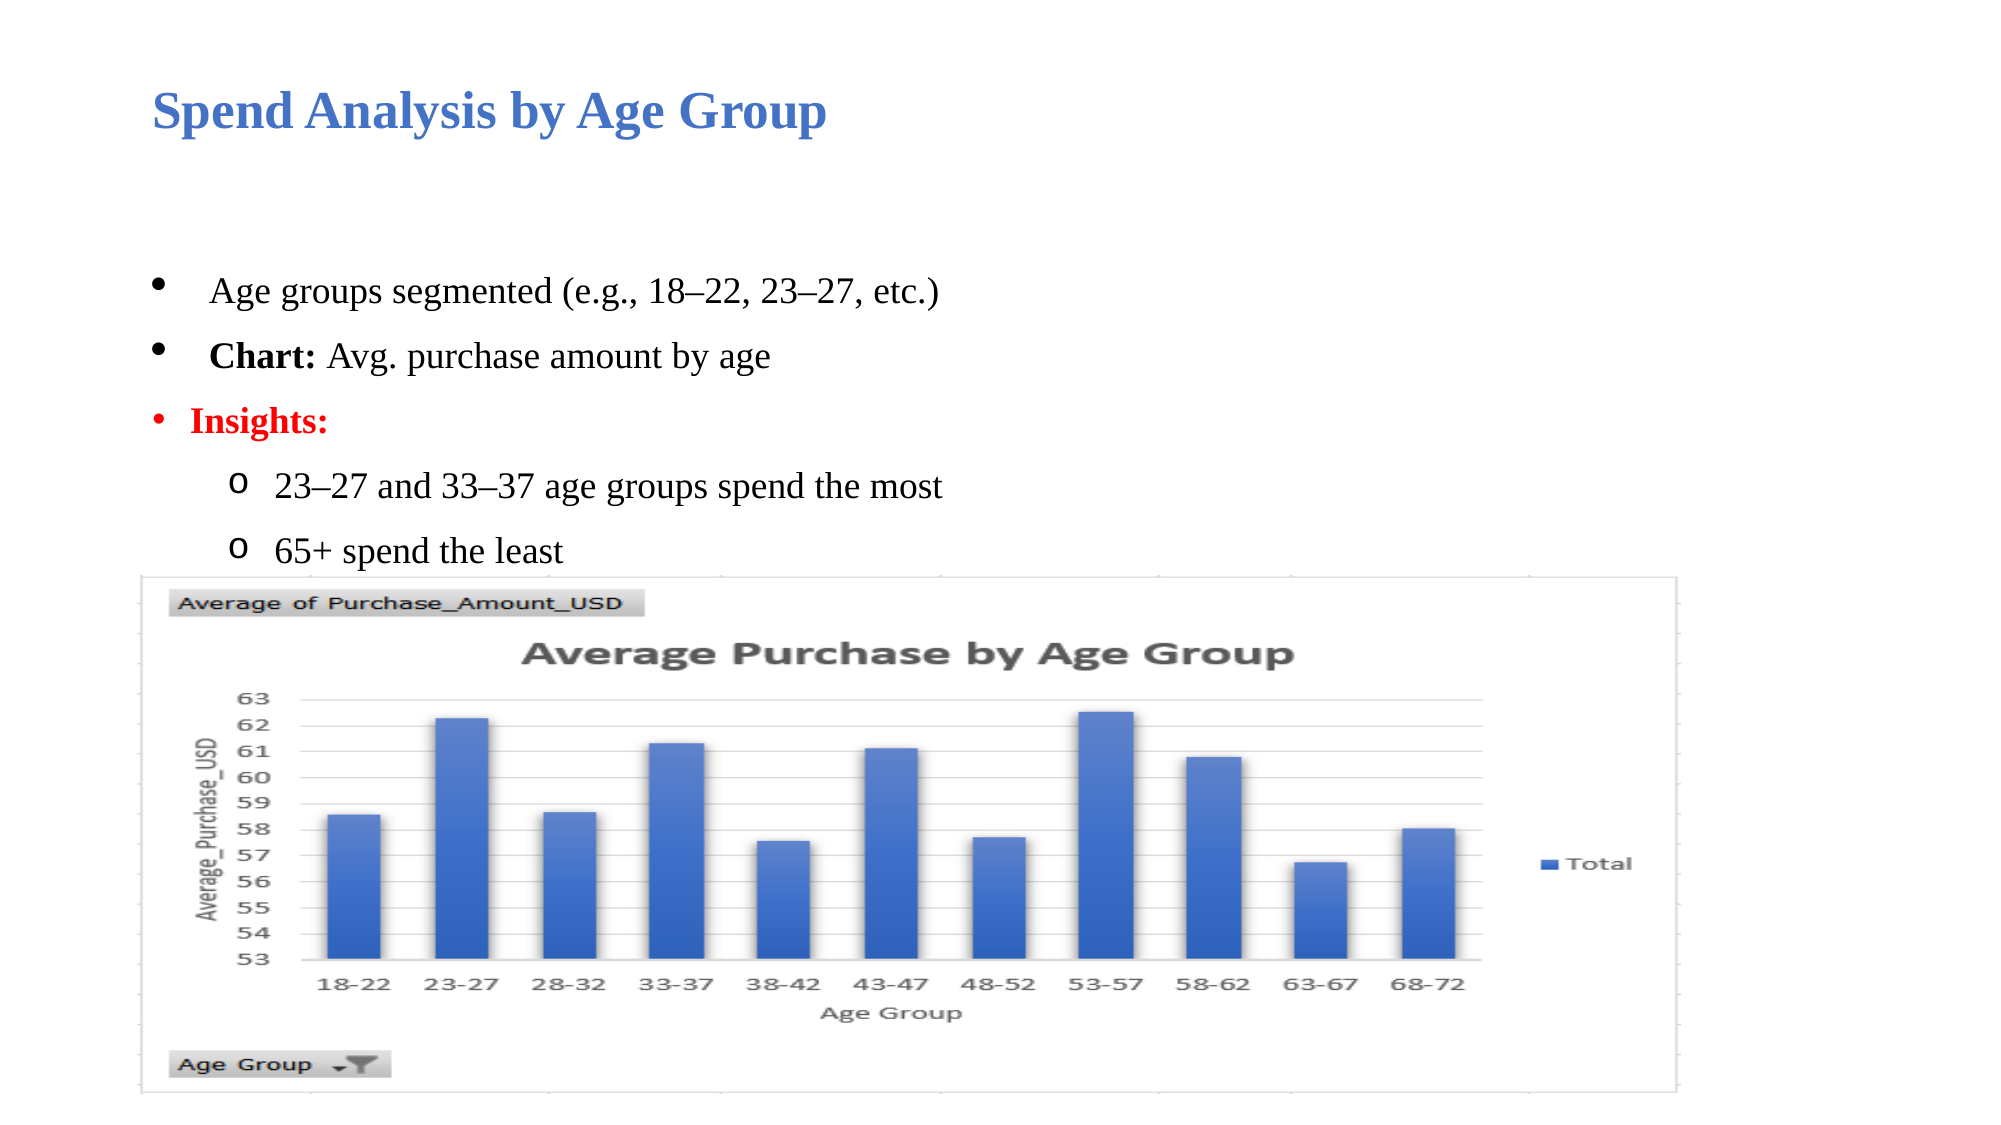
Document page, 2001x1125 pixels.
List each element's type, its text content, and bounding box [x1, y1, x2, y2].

list Age groups segmented (e.g., 18–22, 23–27, etc.) Chart: Avg. purchase amount by age Insights: 23–27 and 33–37 age groups spend the most 65+ spend the least [137, 255, 1863, 1014]
picture [137, 575, 1681, 1094]
title Spend Analysis by Age Group [137, 75, 1863, 220]
